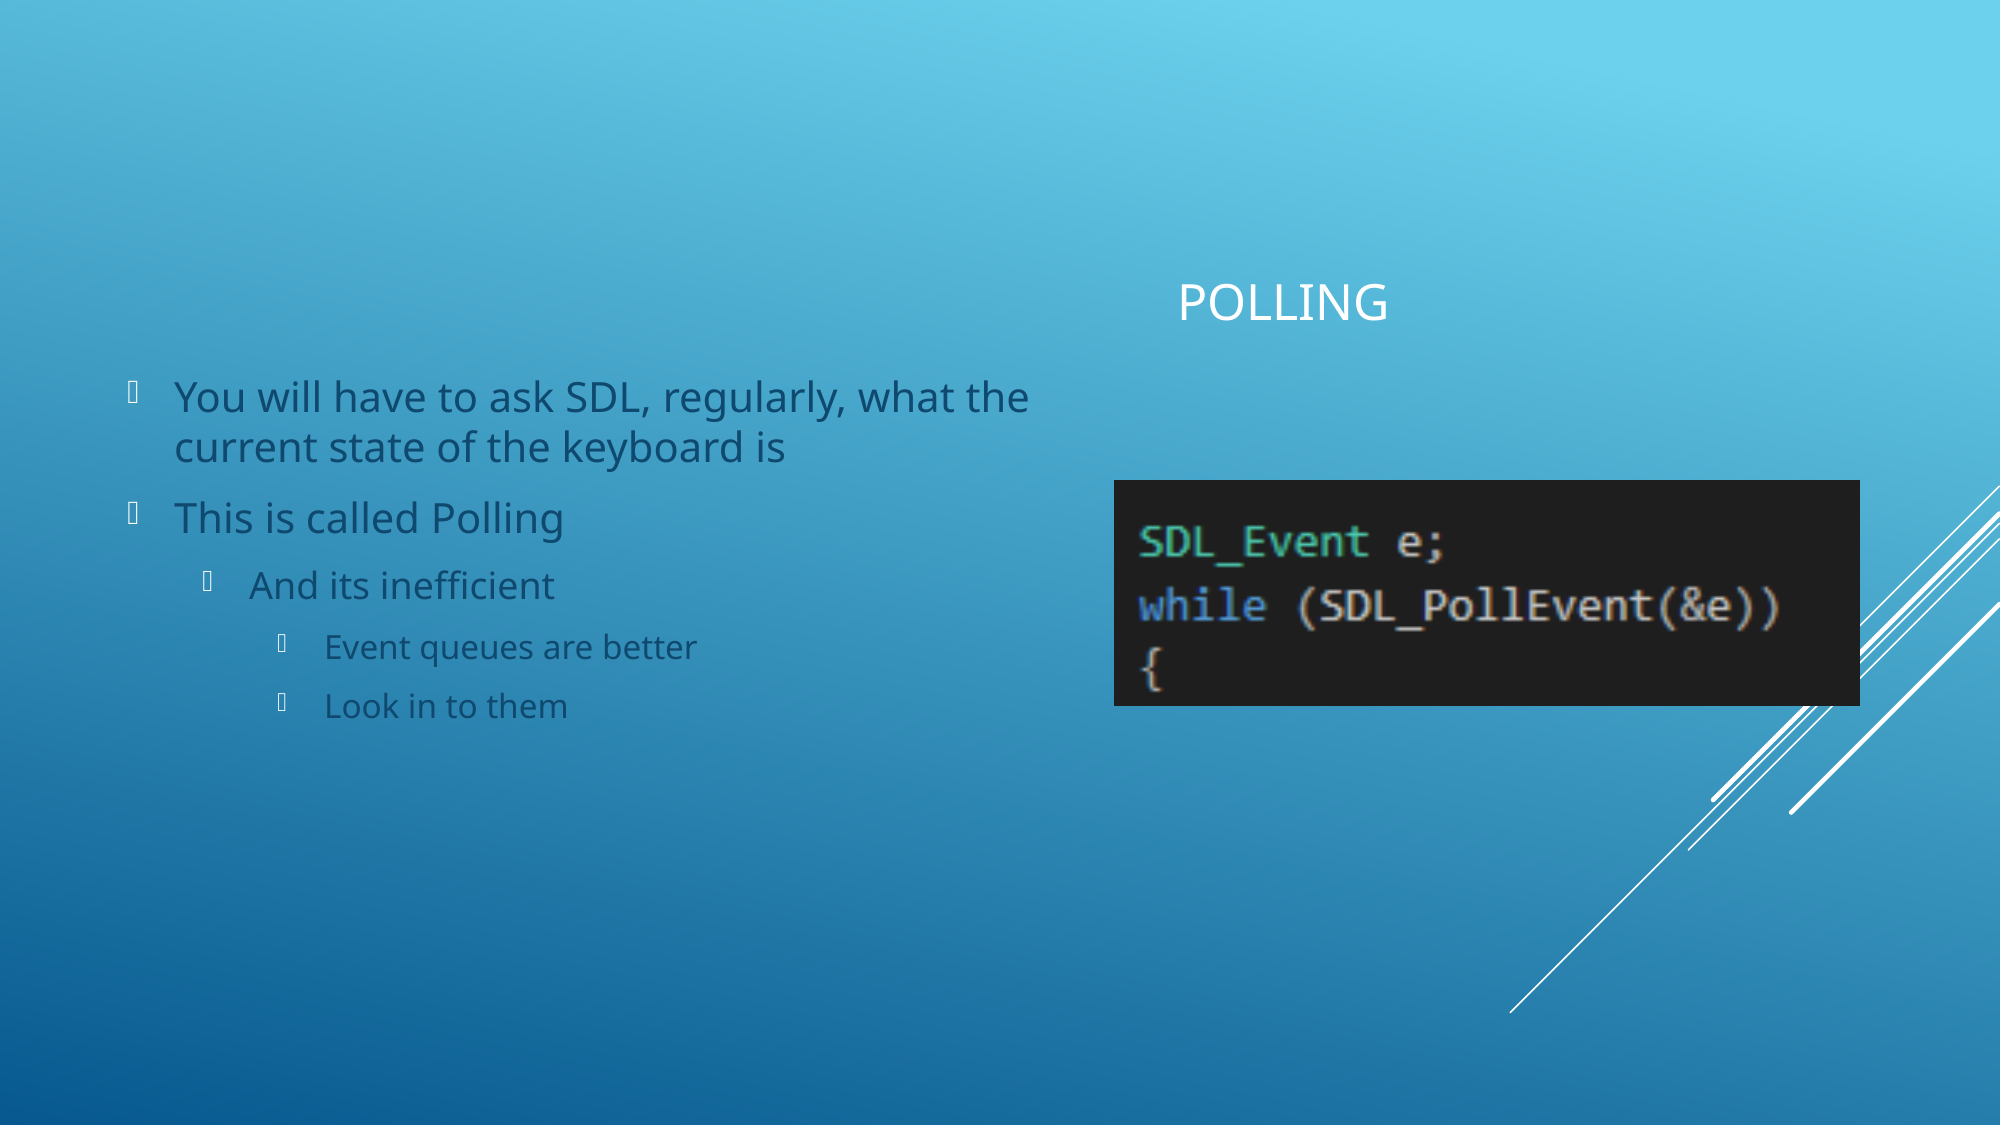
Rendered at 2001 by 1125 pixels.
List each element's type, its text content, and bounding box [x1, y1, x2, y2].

picture [1113, 480, 1860, 706]
list You will have to ask SDL, regularly, what the current state of the keyboard is This is called Polling And its inefficient Event queues are better Look in to them [112, 112, 1088, 984]
title Polling [1162, 112, 1763, 338]
